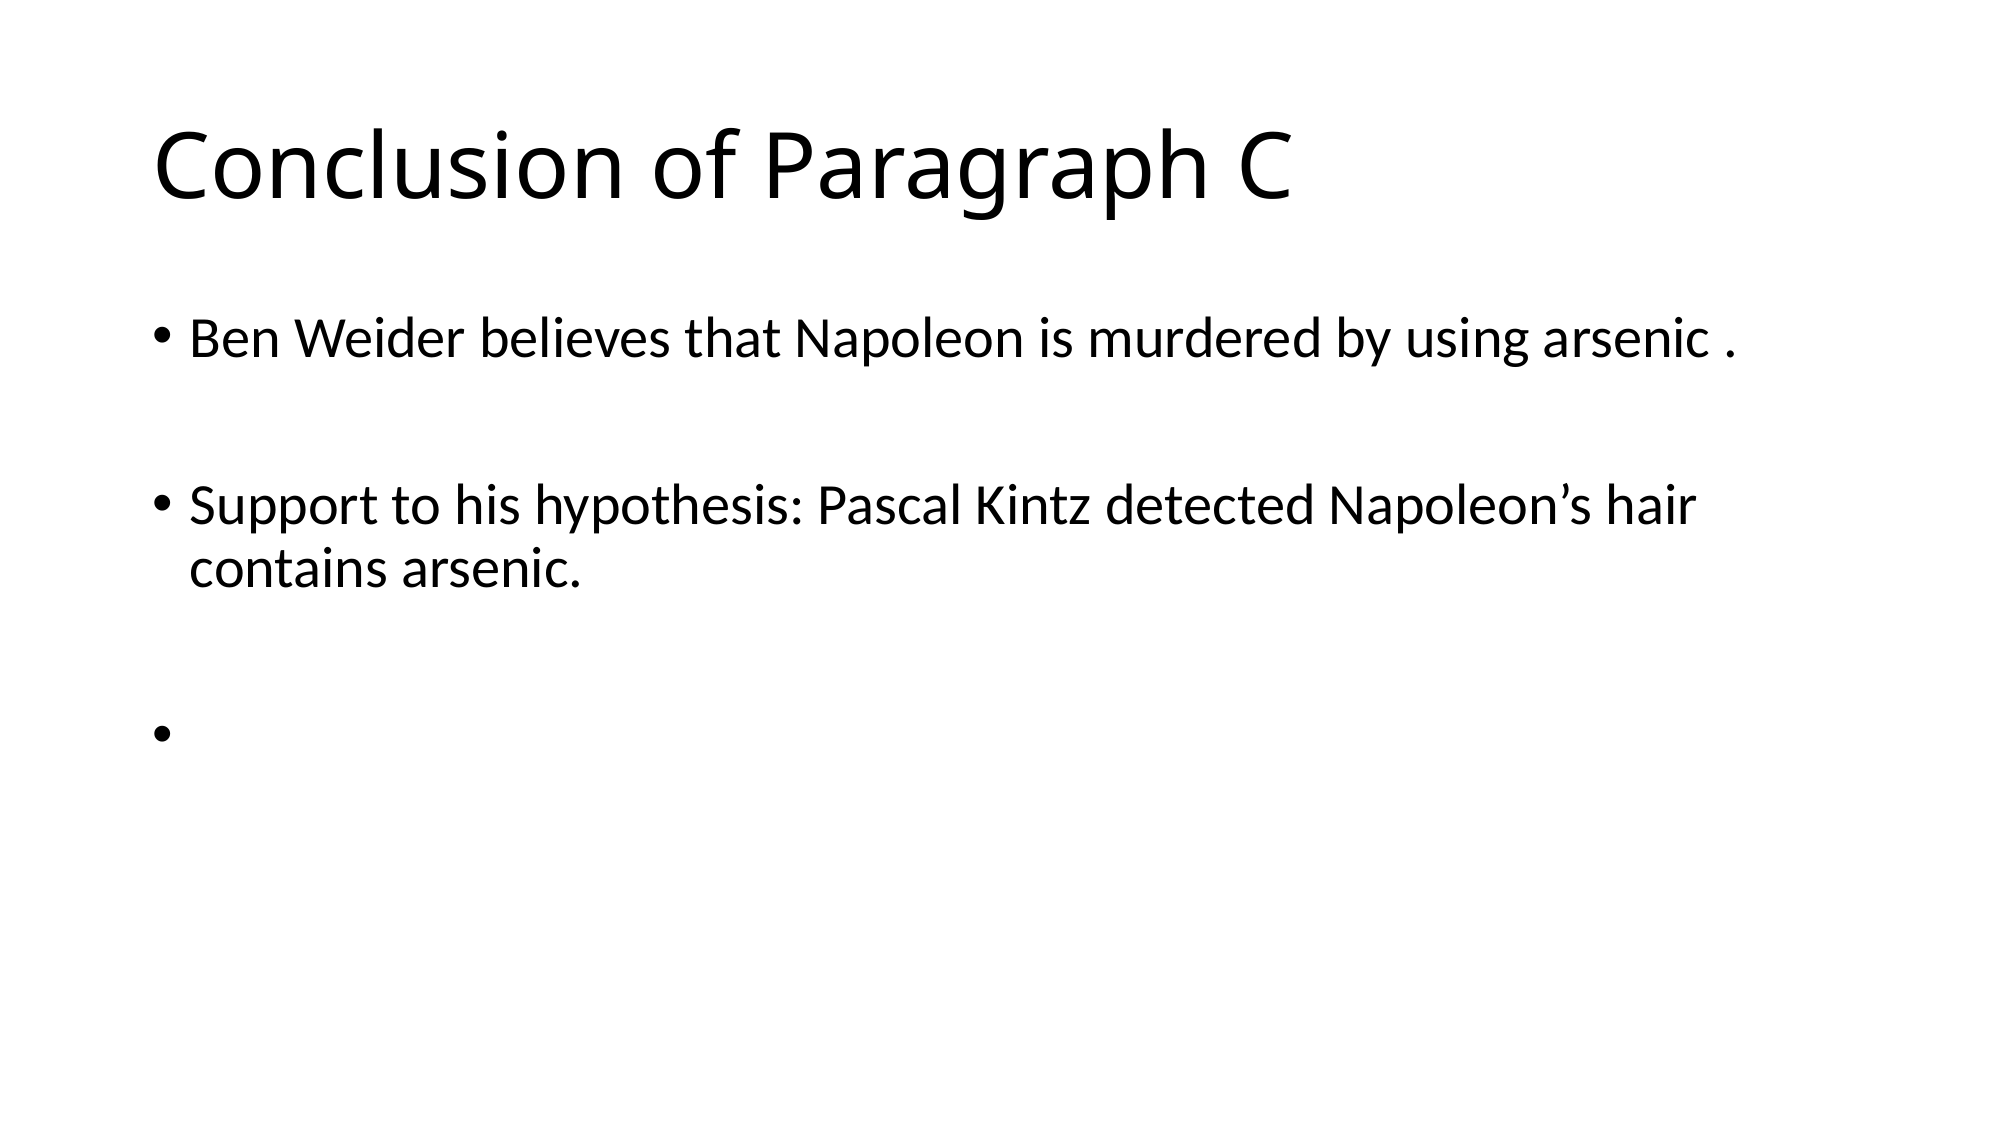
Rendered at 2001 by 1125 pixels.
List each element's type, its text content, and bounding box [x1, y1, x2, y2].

title Conclusion of Paragraph C [137, 59, 1863, 278]
list Ben Weider believes that Napoleon is murdered by using arsenic . Support to his hypothesis: Pascal Kintz detected Napoleon’s hair contains arsenic. [137, 299, 1863, 1014]
